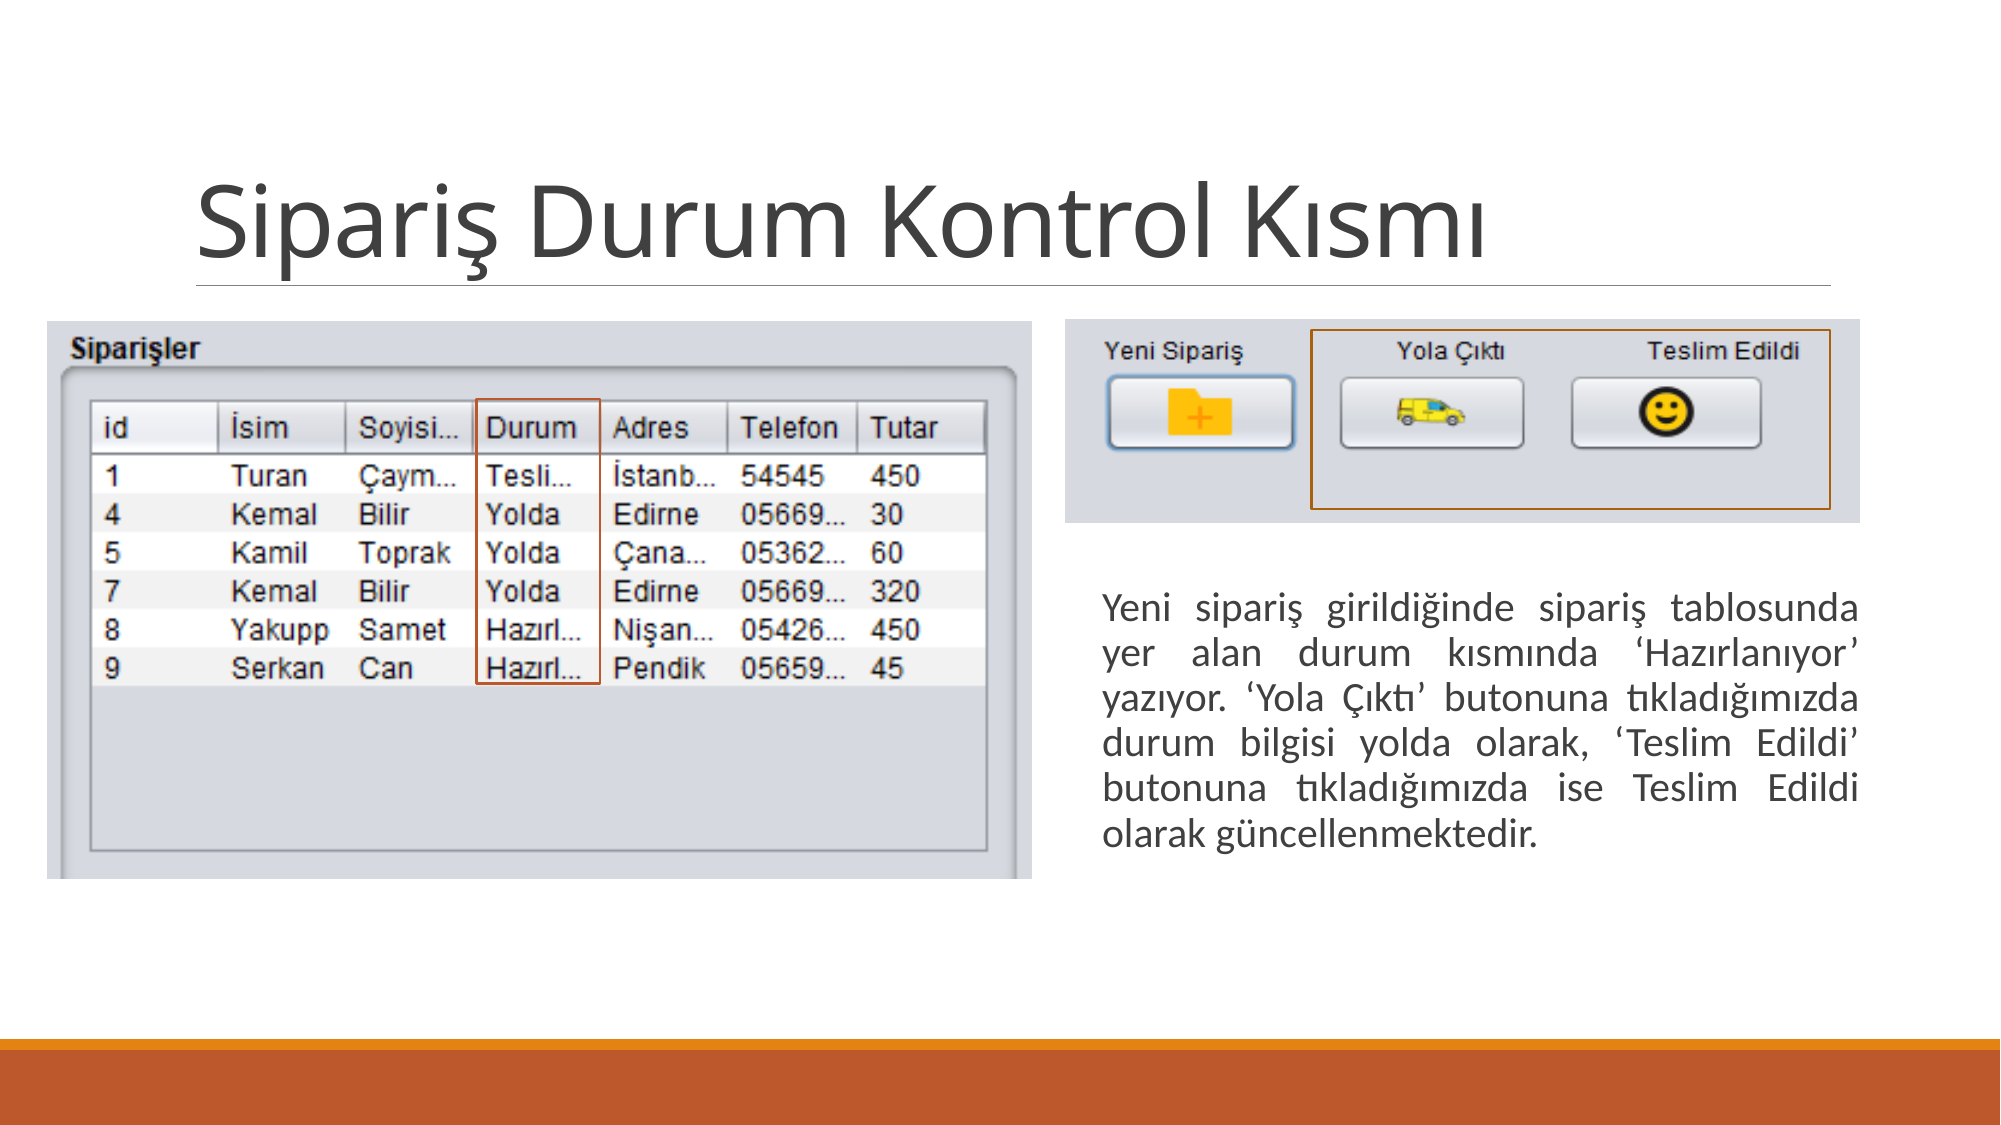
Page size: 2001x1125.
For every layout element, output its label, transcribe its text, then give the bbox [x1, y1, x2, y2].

list Yeni sipariş girildiğinde sipariş tablosunda yer alan durum kısmında ‘Hazırlanıyor’ yazıyor. ‘Yola Çıktı’ butonuna tıkladığımızda durum bilgisi yolda olarak, ‘Teslim Edildi’ butonuna tıkladığımızda ise Teslim Edildi olarak güncellenmektedir. [1087, 578, 1860, 864]
picture [1065, 318, 1861, 523]
title Sipariş Durum Kontrol Kısmı [180, 47, 1830, 285]
picture [47, 320, 1033, 880]
